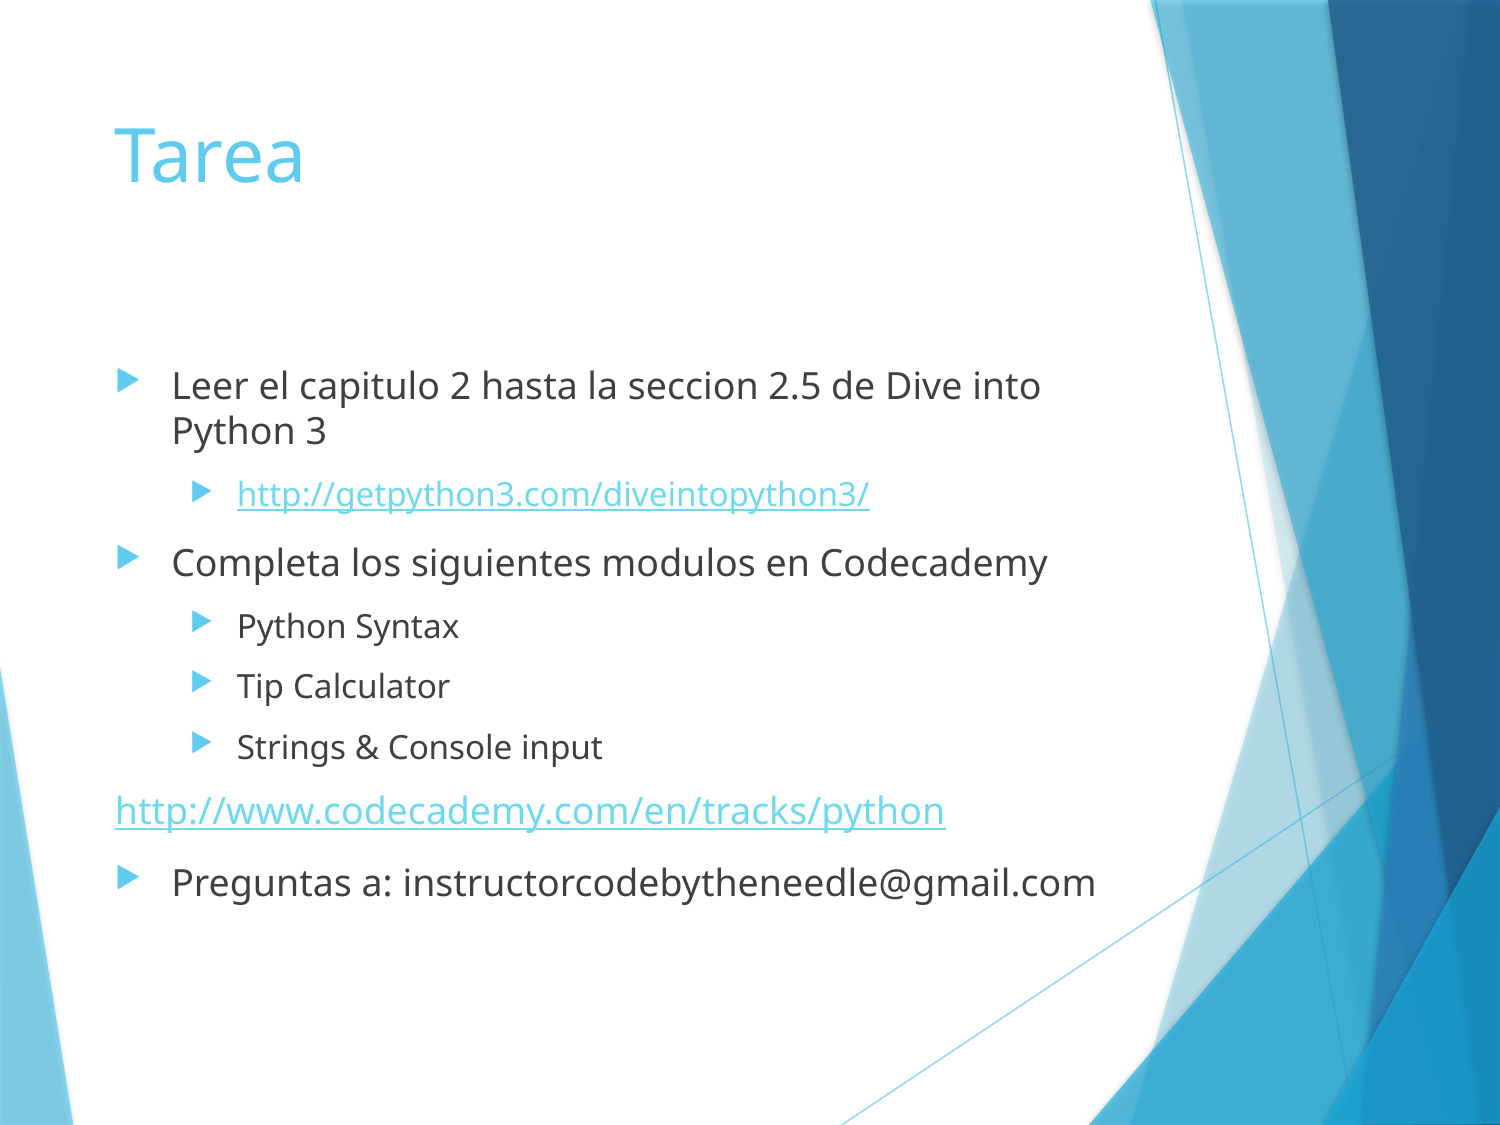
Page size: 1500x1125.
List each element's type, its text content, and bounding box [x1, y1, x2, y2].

title Tarea [99, 99, 1142, 317]
list Leer el capitulo 2 hasta la seccion 2.5 de Dive into Python 3 http://getpython3.com/diveintopython3/ Completa los siguientes modulos en Codecademy Python Syntax Tip Calculator Strings & Console input http://www.codecademy.com/en/tracks/python Preguntas a: instructorcodebytheneedle@gmail.com [99, 354, 1142, 992]
